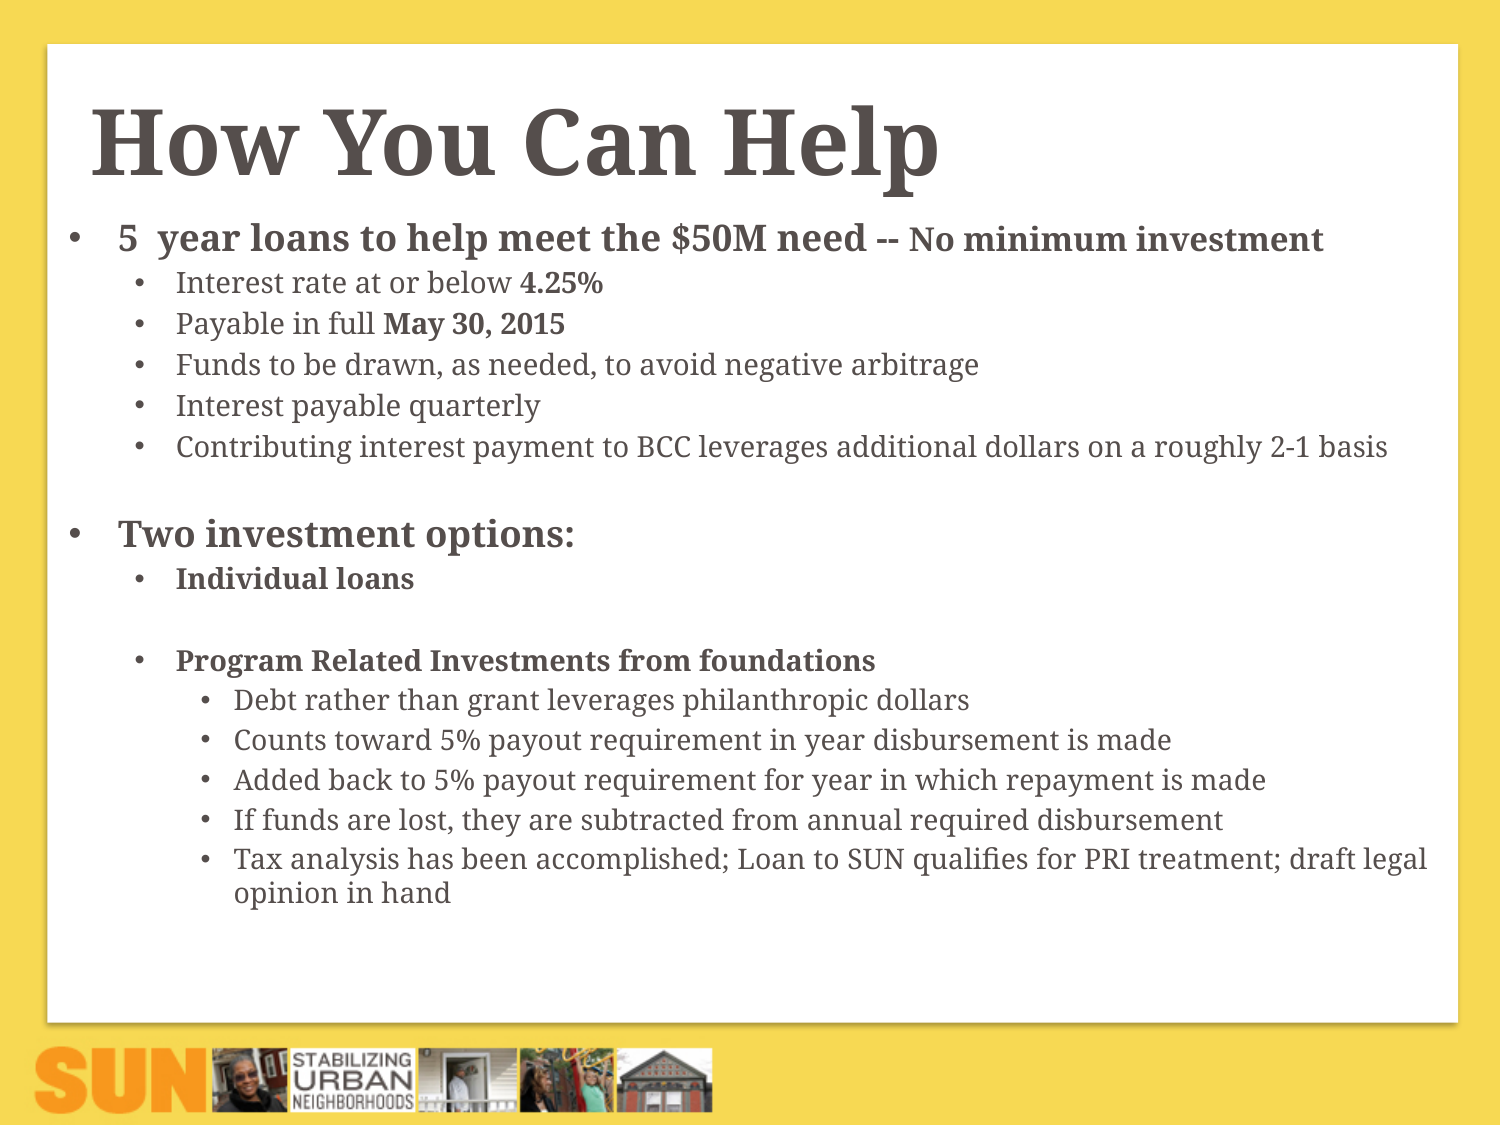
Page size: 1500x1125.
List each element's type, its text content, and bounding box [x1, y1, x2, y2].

picture [0, 0, 1500, 1125]
title How You Can Help [75, 45, 1425, 207]
list 5 year loans to help meet the $50M need -- No minimum investment Interest rate at or below 4.25% Payable in full May 30, 2015 Funds to be drawn, as needed, to avoid negative arbitrage Interest payable quarterly Contributing interest payment to BCC leverages additional dollars on a roughly 2-1 basis Two investment options: Individual loans Program Related Investments from foundations Debt rather than grant leverages philanthropic dollars Counts toward 5% payout requirement in year disbursement is made Added back to 5% payout requirement for year in which repayment is made If funds are lost, they are subtracted from annual required disbursement Tax analysis has been accomplished; Loan to SUN qualifies for PRI treatment; draft legal opinion in hand [53, 207, 1465, 950]
